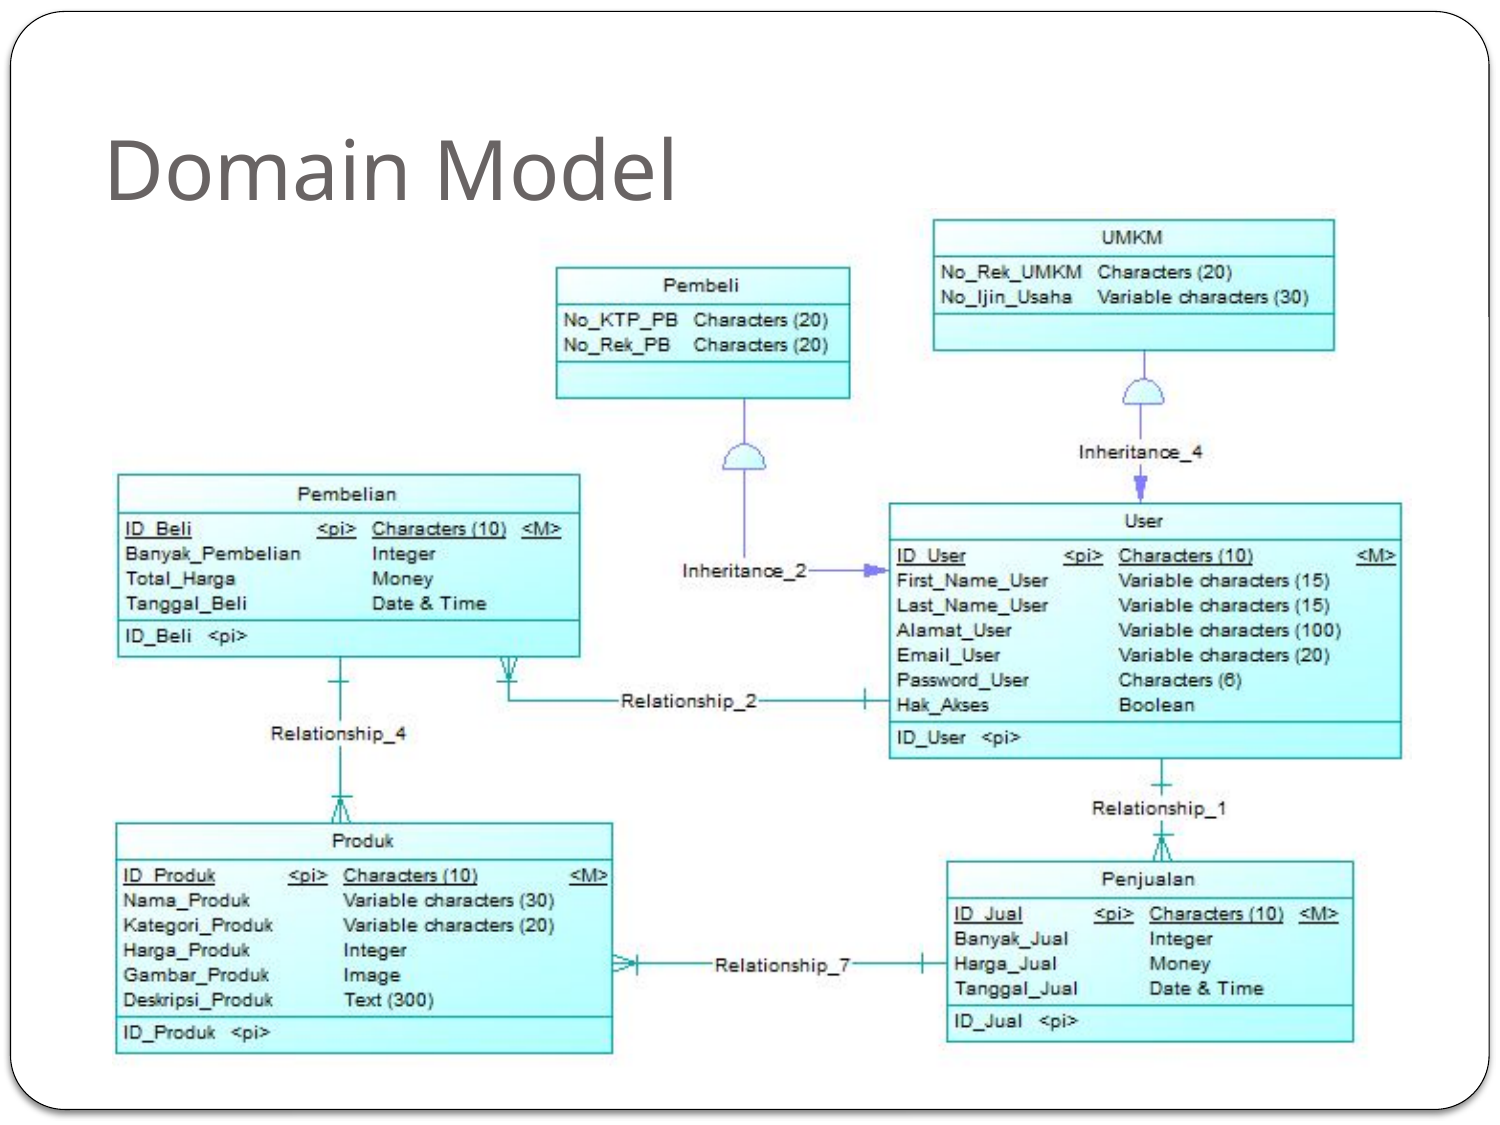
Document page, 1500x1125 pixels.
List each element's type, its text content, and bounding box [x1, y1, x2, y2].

picture [111, 207, 1412, 1068]
title Domain Model [89, 45, 1365, 233]
